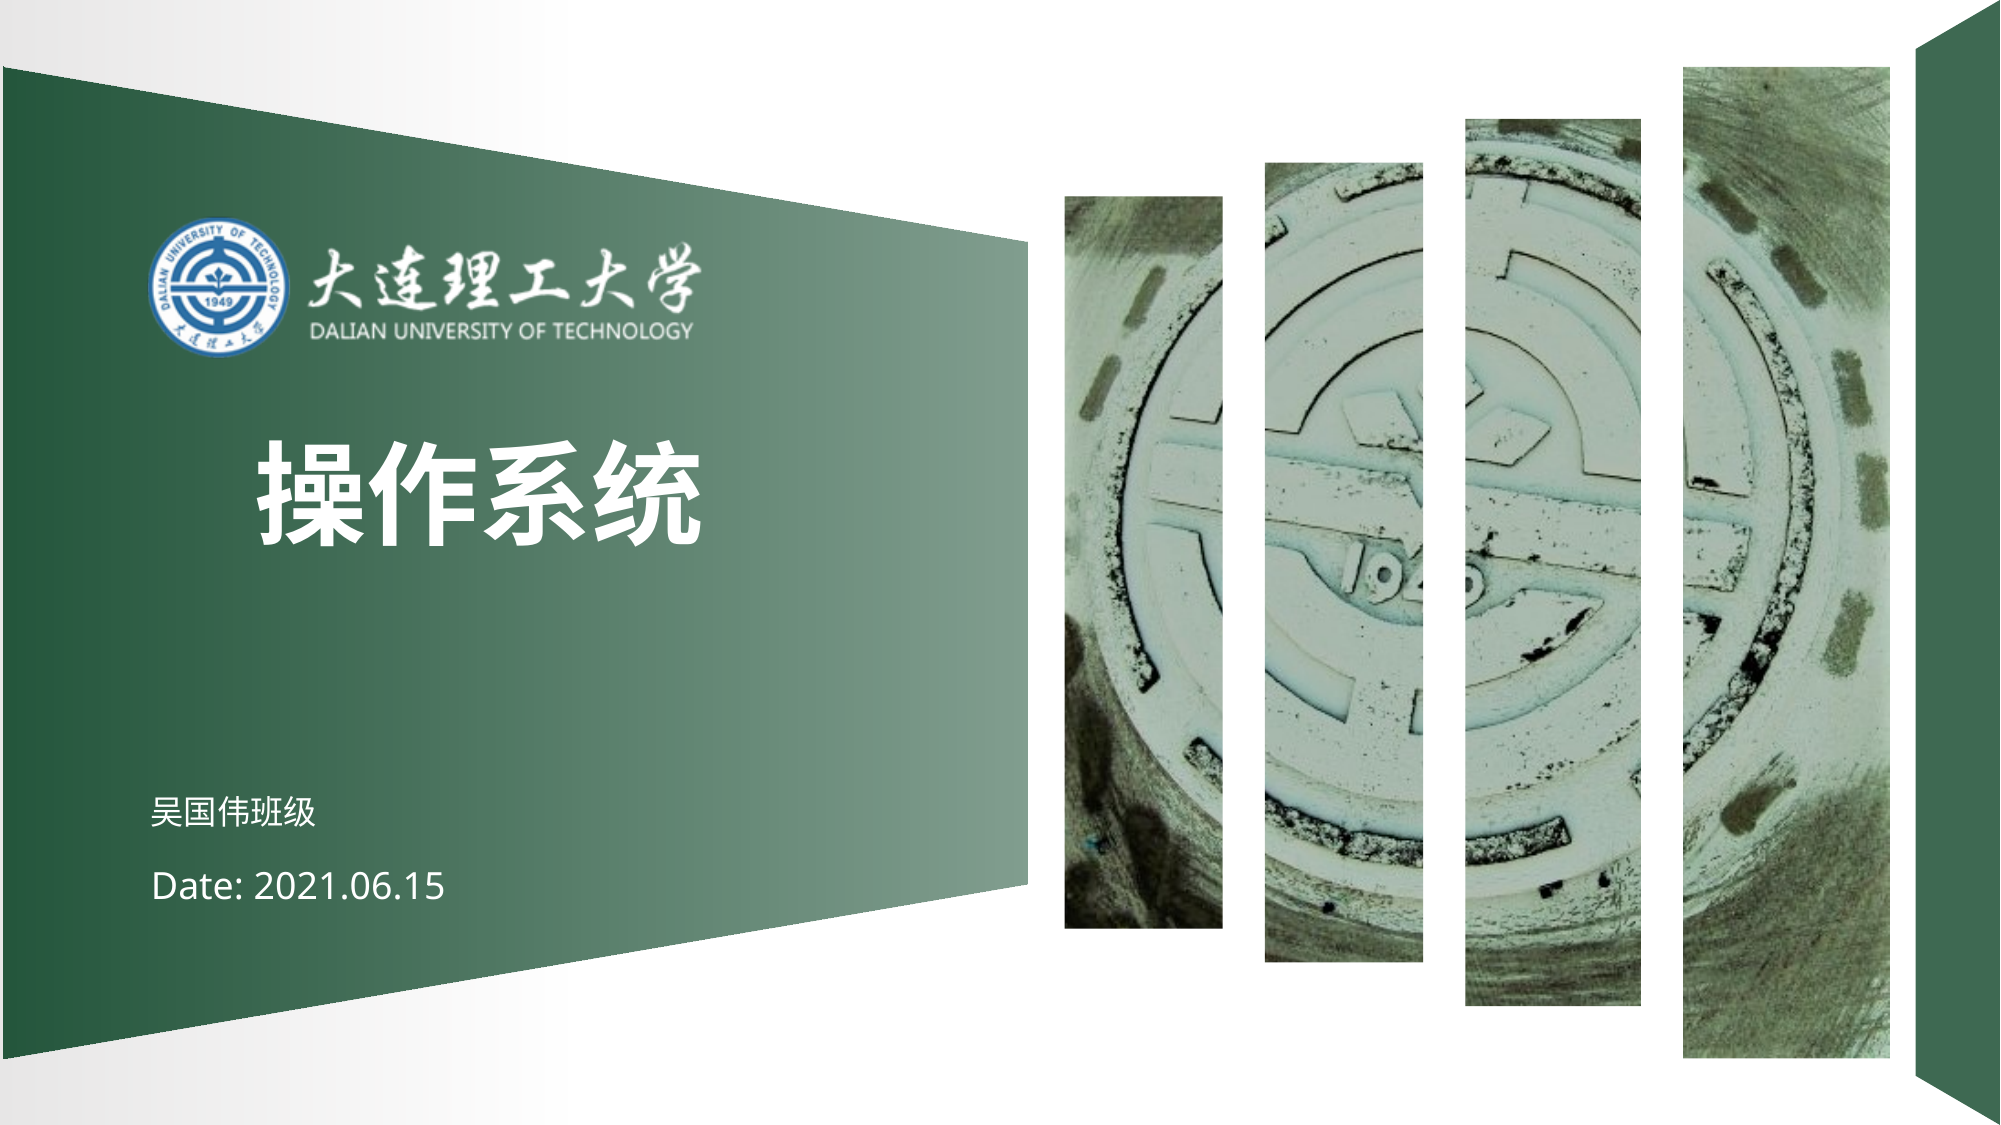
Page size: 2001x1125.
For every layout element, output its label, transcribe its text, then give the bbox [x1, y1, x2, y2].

picture [118, 197, 714, 376]
list 吴国伟班级 [136, 788, 816, 852]
text_box [2, 65, 1029, 1060]
text_box 操作系统 [136, 417, 941, 567]
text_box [1064, 0, 2000, 1125]
list Date: 2021.06.15 [136, 859, 553, 918]
